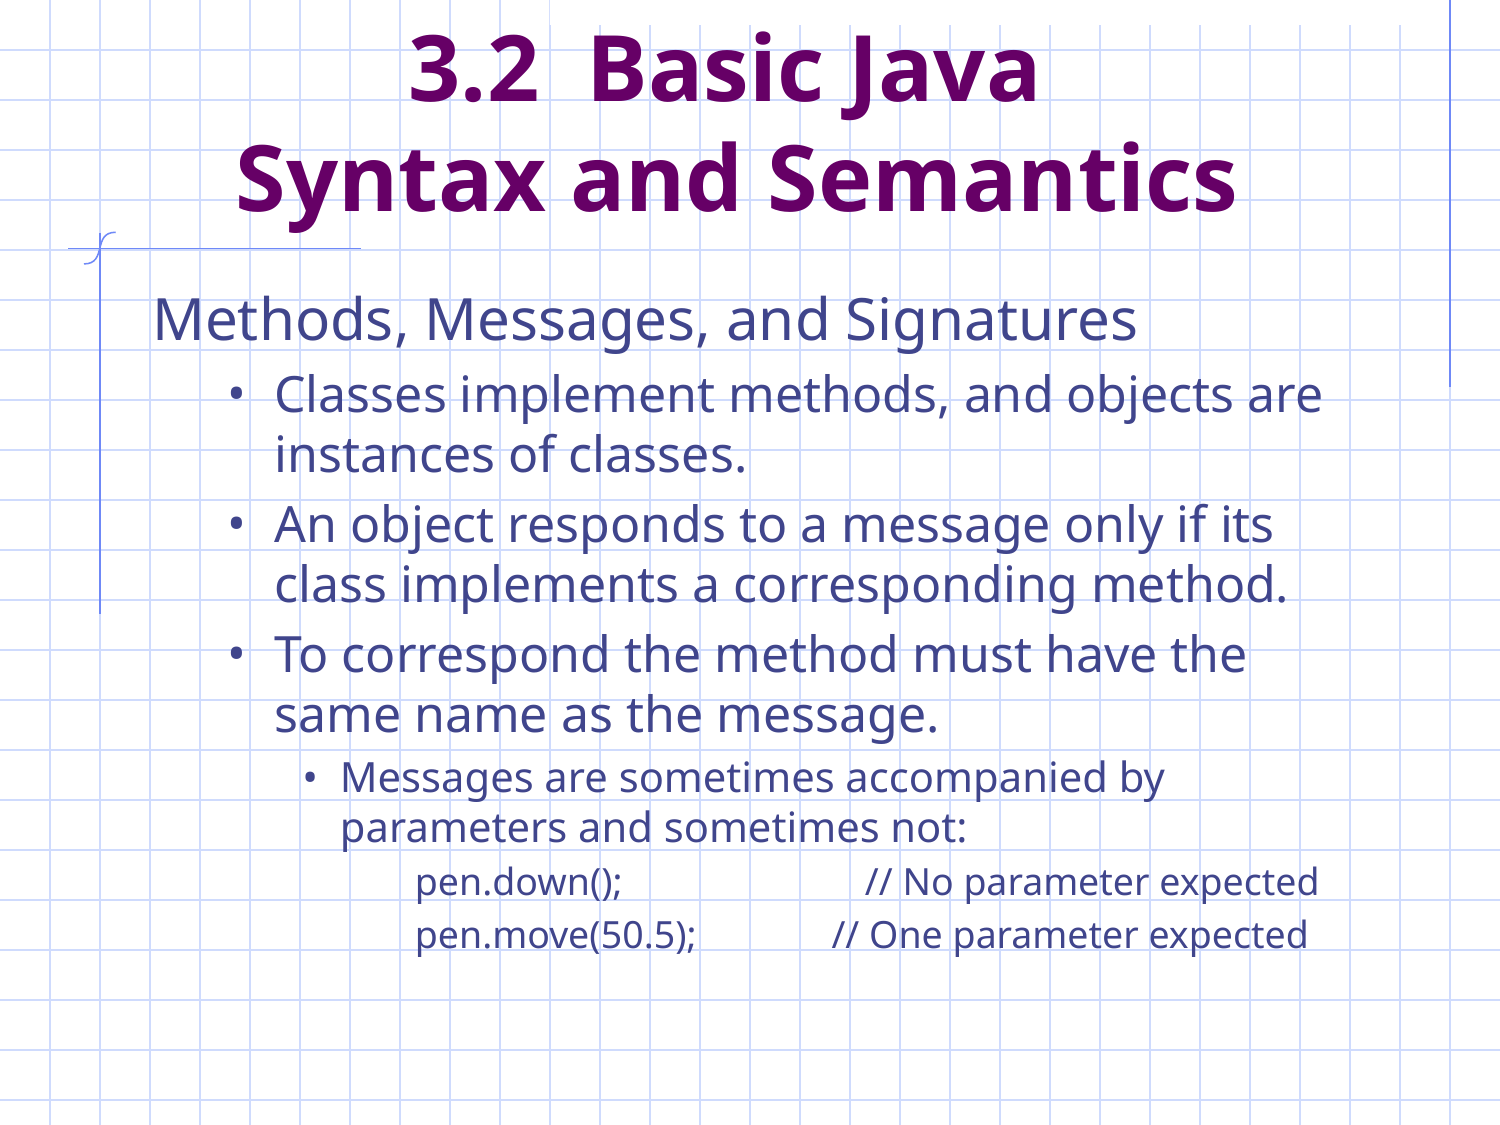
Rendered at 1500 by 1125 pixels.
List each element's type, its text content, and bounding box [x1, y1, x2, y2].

title 3.2 Basic Java Syntax and Semantics [99, 112, 1375, 238]
list Methods, Messages, and Signatures Classes implement methods, and objects are instances of classes. An object responds to a message only if its class implements a corresponding method. To correspond the method must have the same name as the message. Messages are sometimes accompanied by parameters and sometimes not: pen.down(); // No parameter expected pen.move(50.5); // One parameter expected [137, 275, 1375, 1088]
